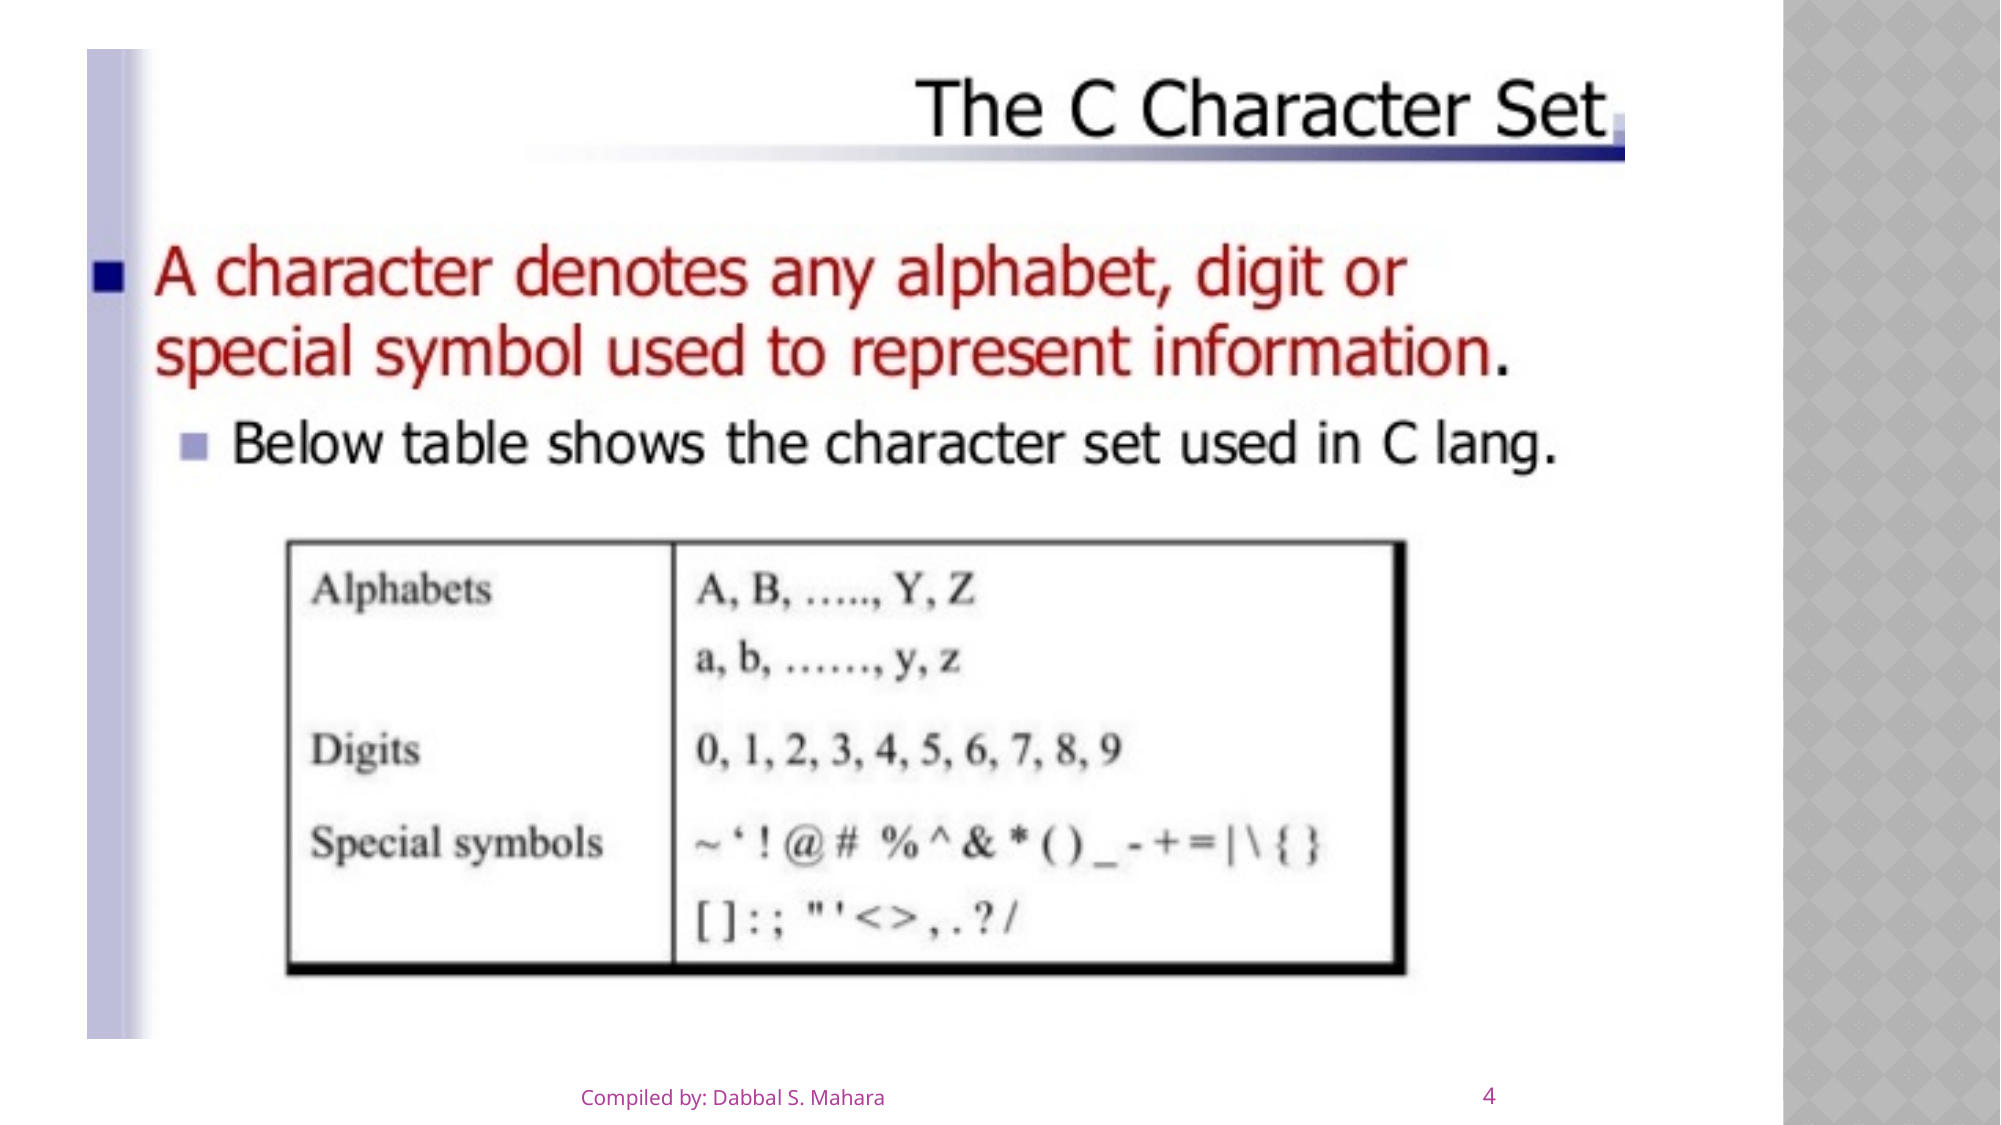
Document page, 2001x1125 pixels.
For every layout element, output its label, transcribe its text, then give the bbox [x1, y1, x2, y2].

slide_number 4 [1367, 1075, 1496, 1113]
footer Compiled by: Dabbal S. Mahara [99, 1075, 900, 1114]
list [87, 49, 1626, 1039]
